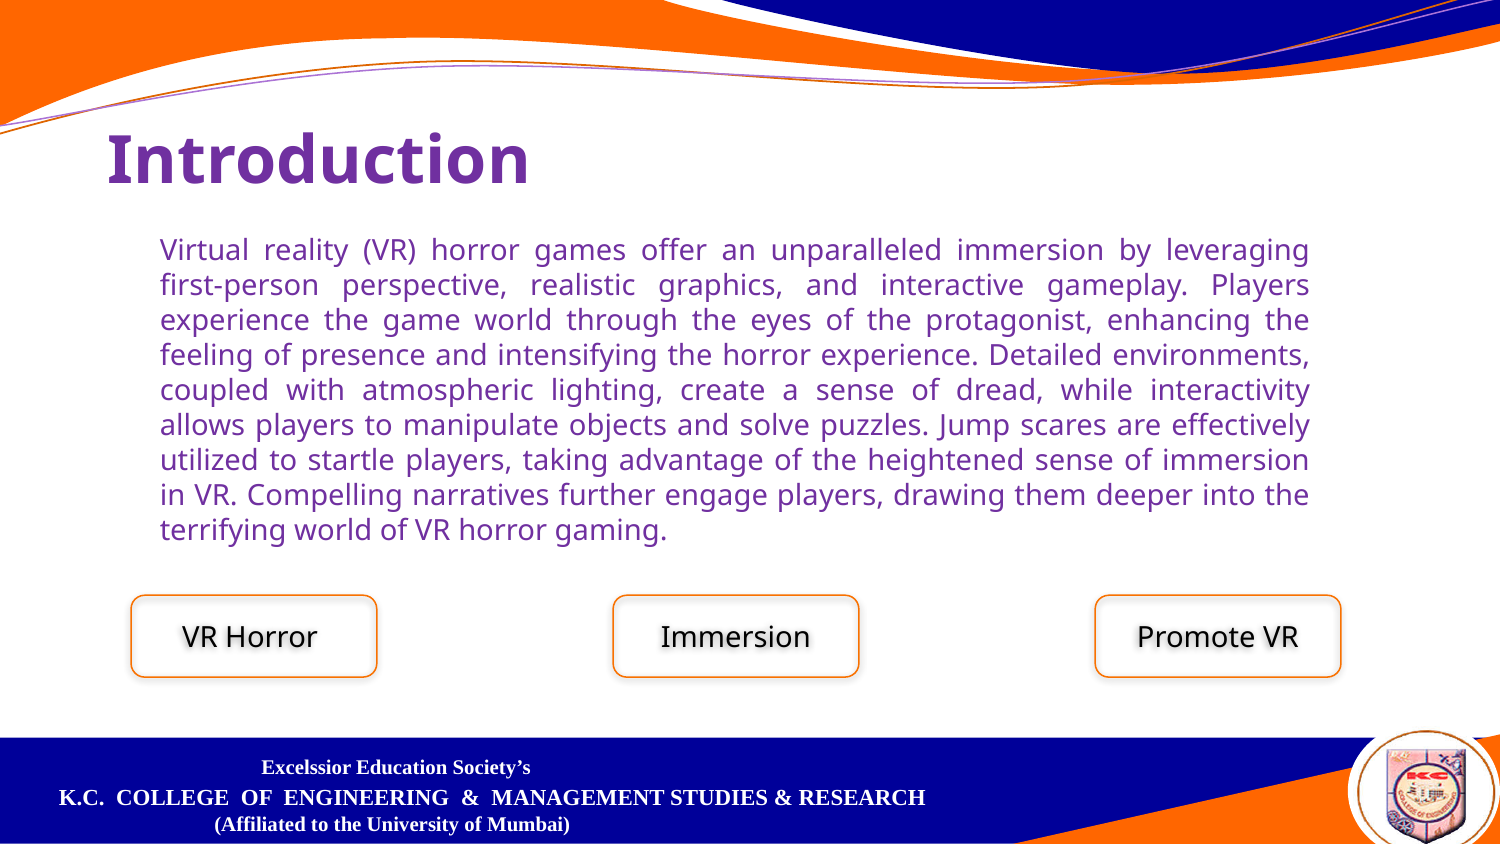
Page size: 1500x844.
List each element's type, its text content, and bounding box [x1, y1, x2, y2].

text_box Introduction [92, 109, 1379, 204]
text_box Virtual reality (VR) horror games offer an unparalleled immersion by leveraging first-person perspective, realistic graphics, and interactive gameplay. Players experience the game world through the eyes of the protagonist, enhancing the feeling of presence and intensifying the horror experience. Detailed environments, coupled with atmospheric lighting, create a sense of dread, while interactivity allows players to manipulate objects and solve puzzles. Jump scares are effectively utilized to startle players, taking advantage of the heightened sense of immersion in VR. Compelling narratives further engage players, drawing them deeper into the terrifying world of VR horror gaming. [145, 224, 1326, 554]
text_box Promote VR [1094, 594, 1342, 678]
text_box VR Horror [130, 594, 378, 678]
picture [1347, 721, 1500, 844]
text_box Immersion [612, 594, 860, 678]
